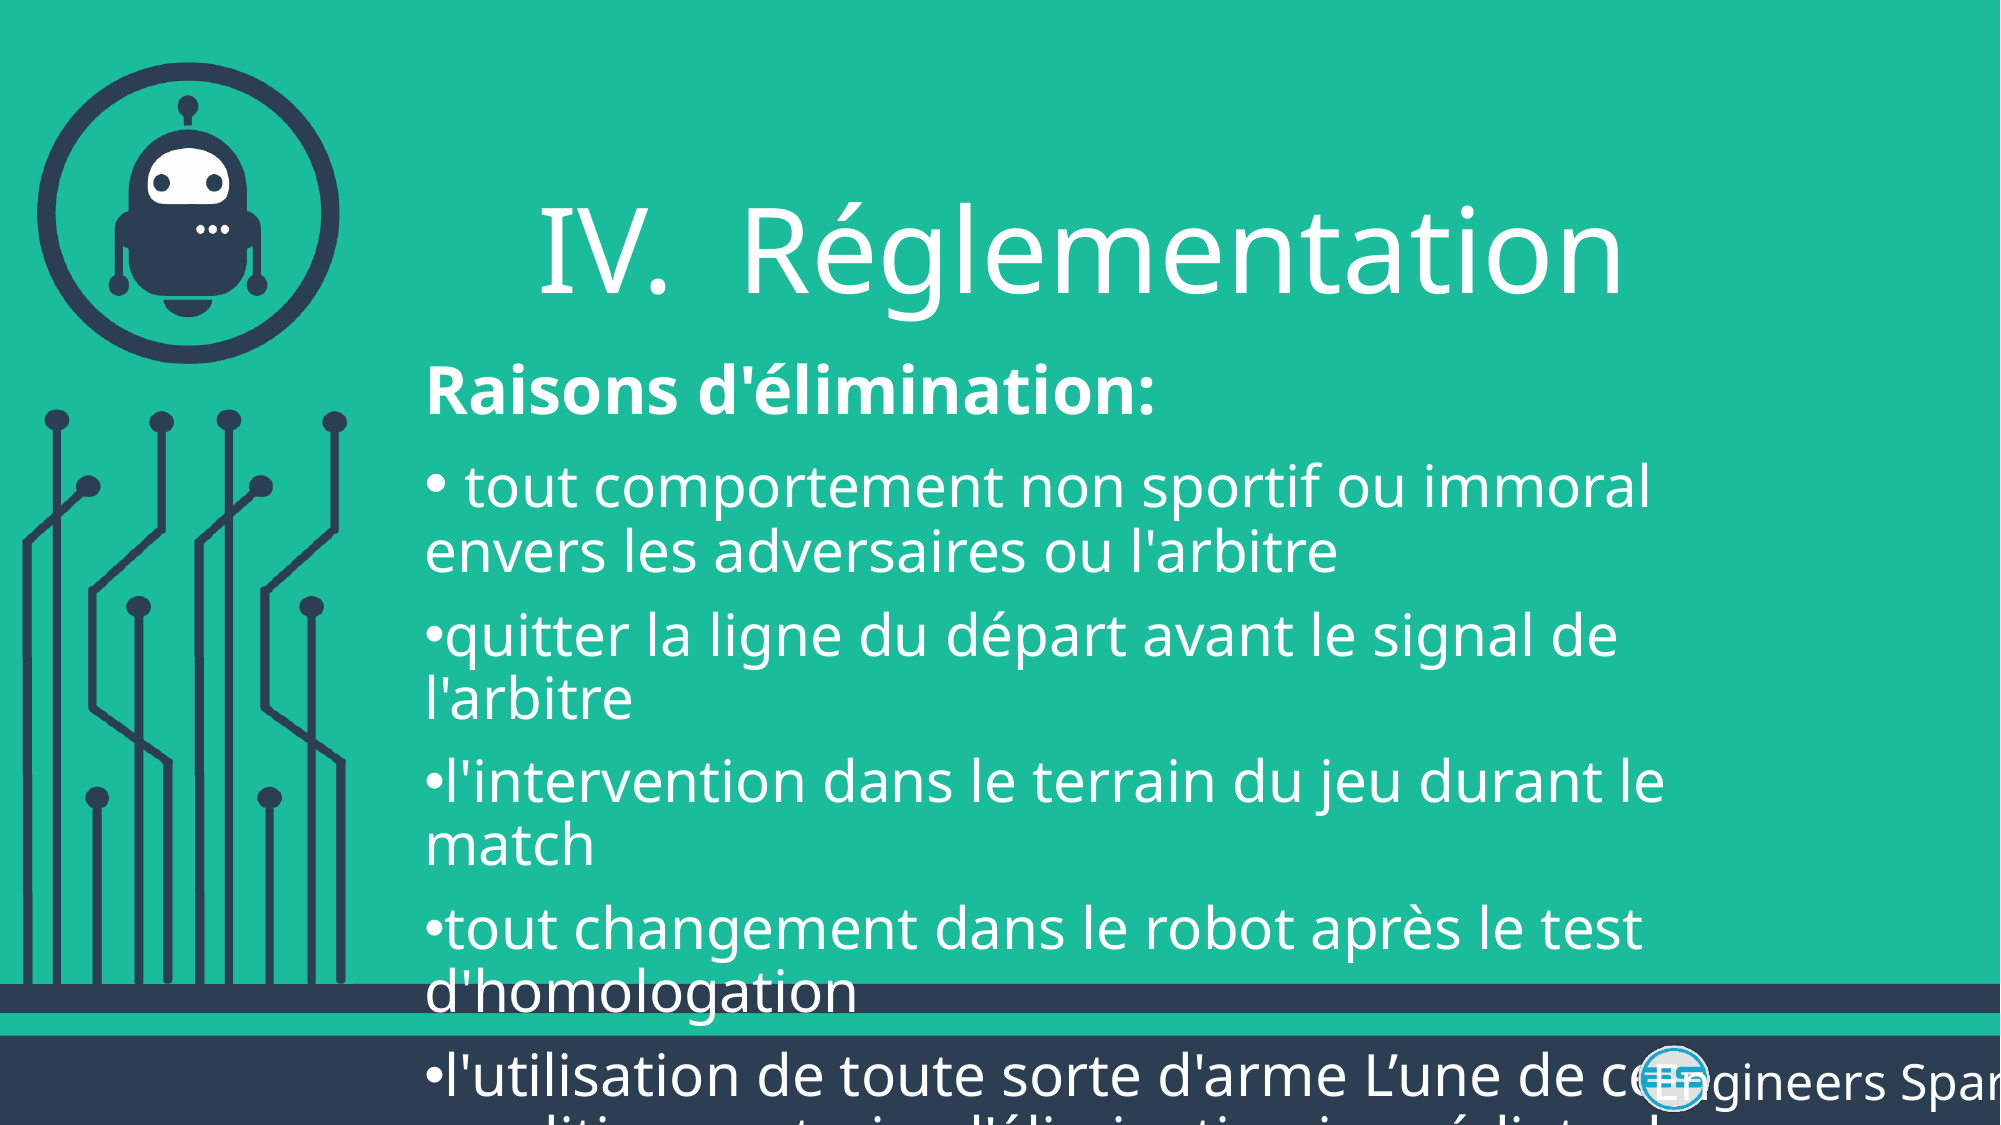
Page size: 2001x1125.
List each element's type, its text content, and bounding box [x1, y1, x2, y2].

picture [7, 54, 353, 367]
text_box Engineers Spark [1319, 1049, 1614, 1106]
picture [1620, 993, 1733, 1125]
text_box Engineers Spark [1738, 1049, 2000, 1106]
text_box Réglementation [373, 183, 1810, 328]
subtitle Raisons d'élimination: tout comportement non sportif ou immoral envers les adversaires ou l'arbitre quitter la ligne du départ avant le signal de l'arbitre l'intervention dans le terrain du jeu durant le match tout changement dans le robot après le test d'homologation l'utilisation de toute sorte d'arme L’une de ces conditions entraine l'élimination immédiate du robot [409, 349, 1758, 988]
picture [0, 389, 353, 984]
